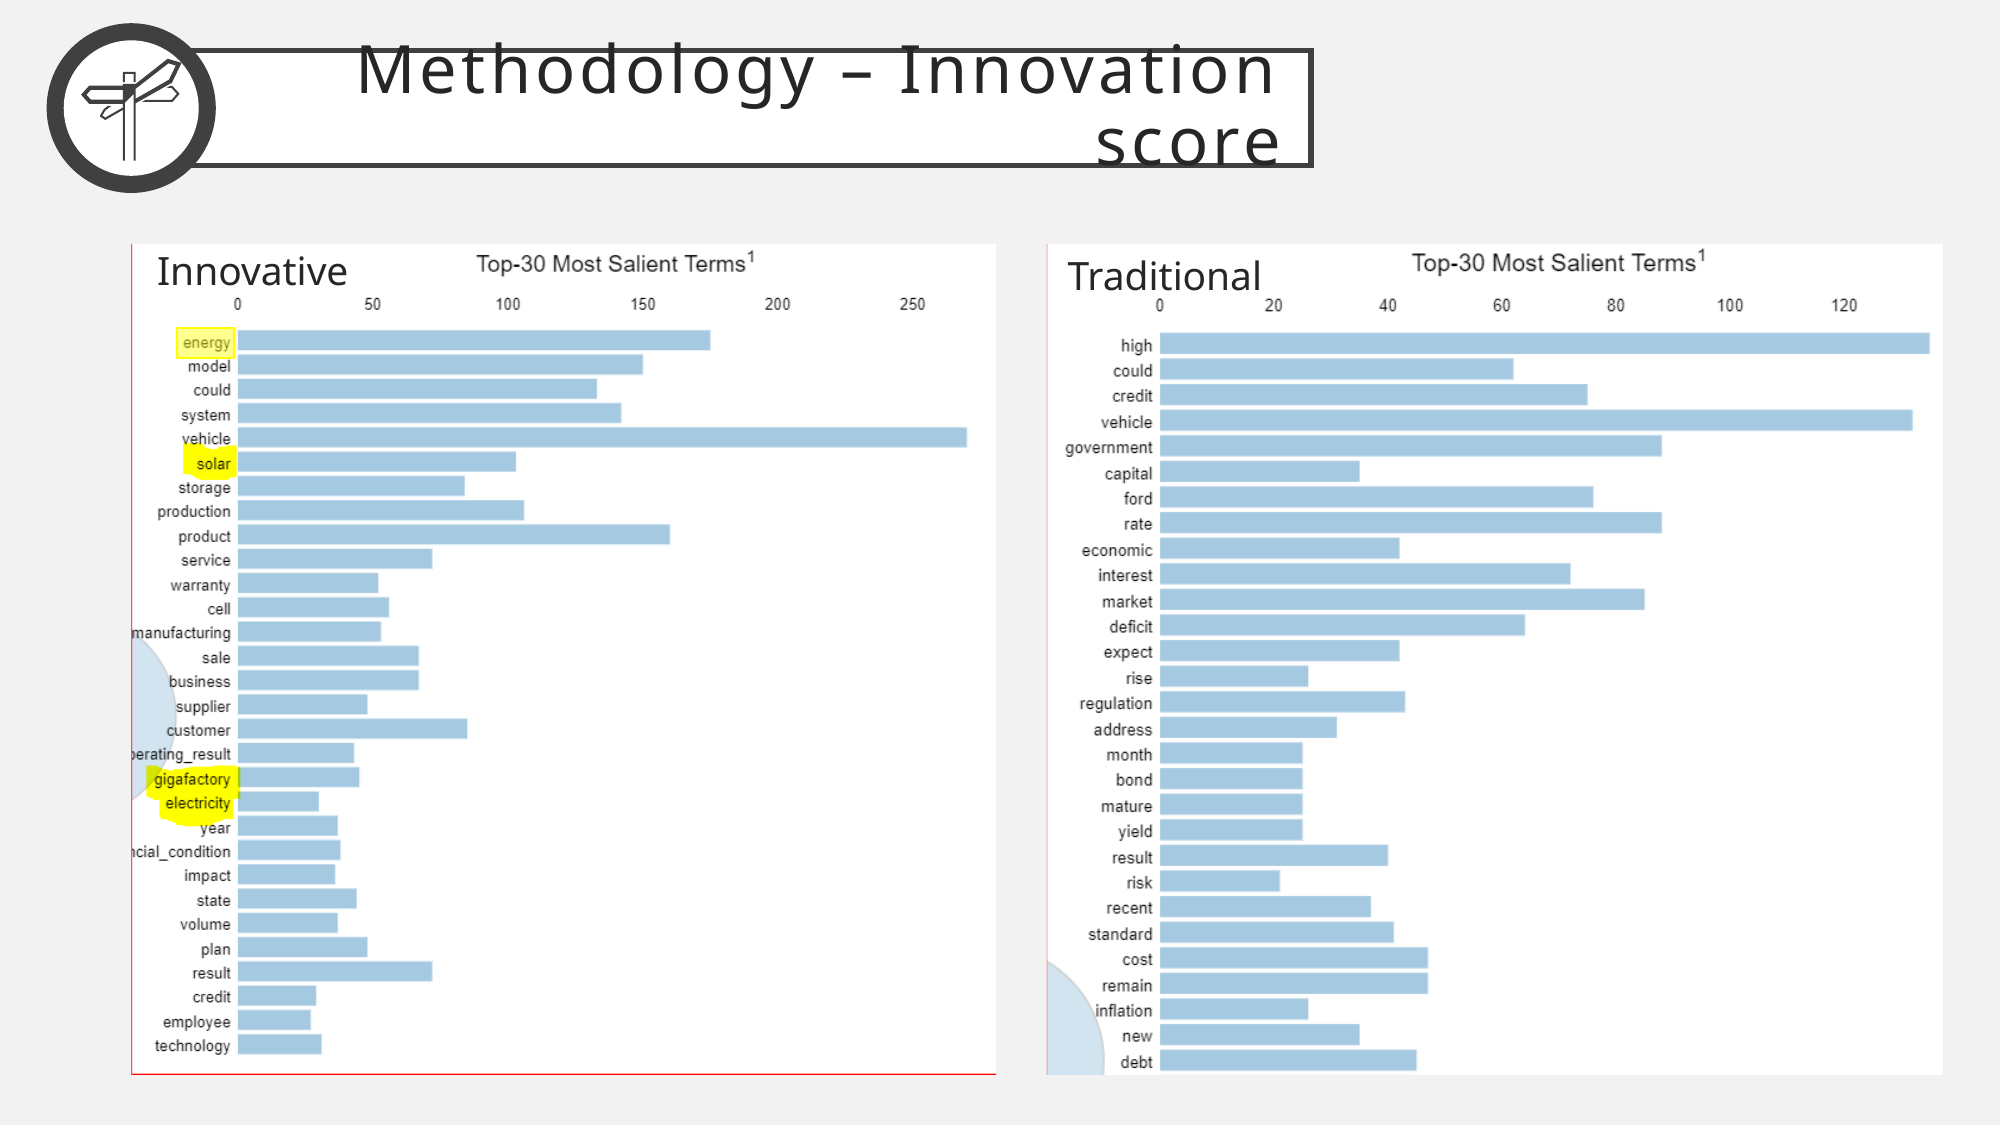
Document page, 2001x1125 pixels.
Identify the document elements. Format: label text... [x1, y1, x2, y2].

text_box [48, 25, 214, 191]
picture [1046, 243, 1943, 1075]
title Methodology – Innovation score [214, 48, 1314, 168]
picture [131, 243, 997, 1075]
text_box Innovative [142, 238, 397, 243]
